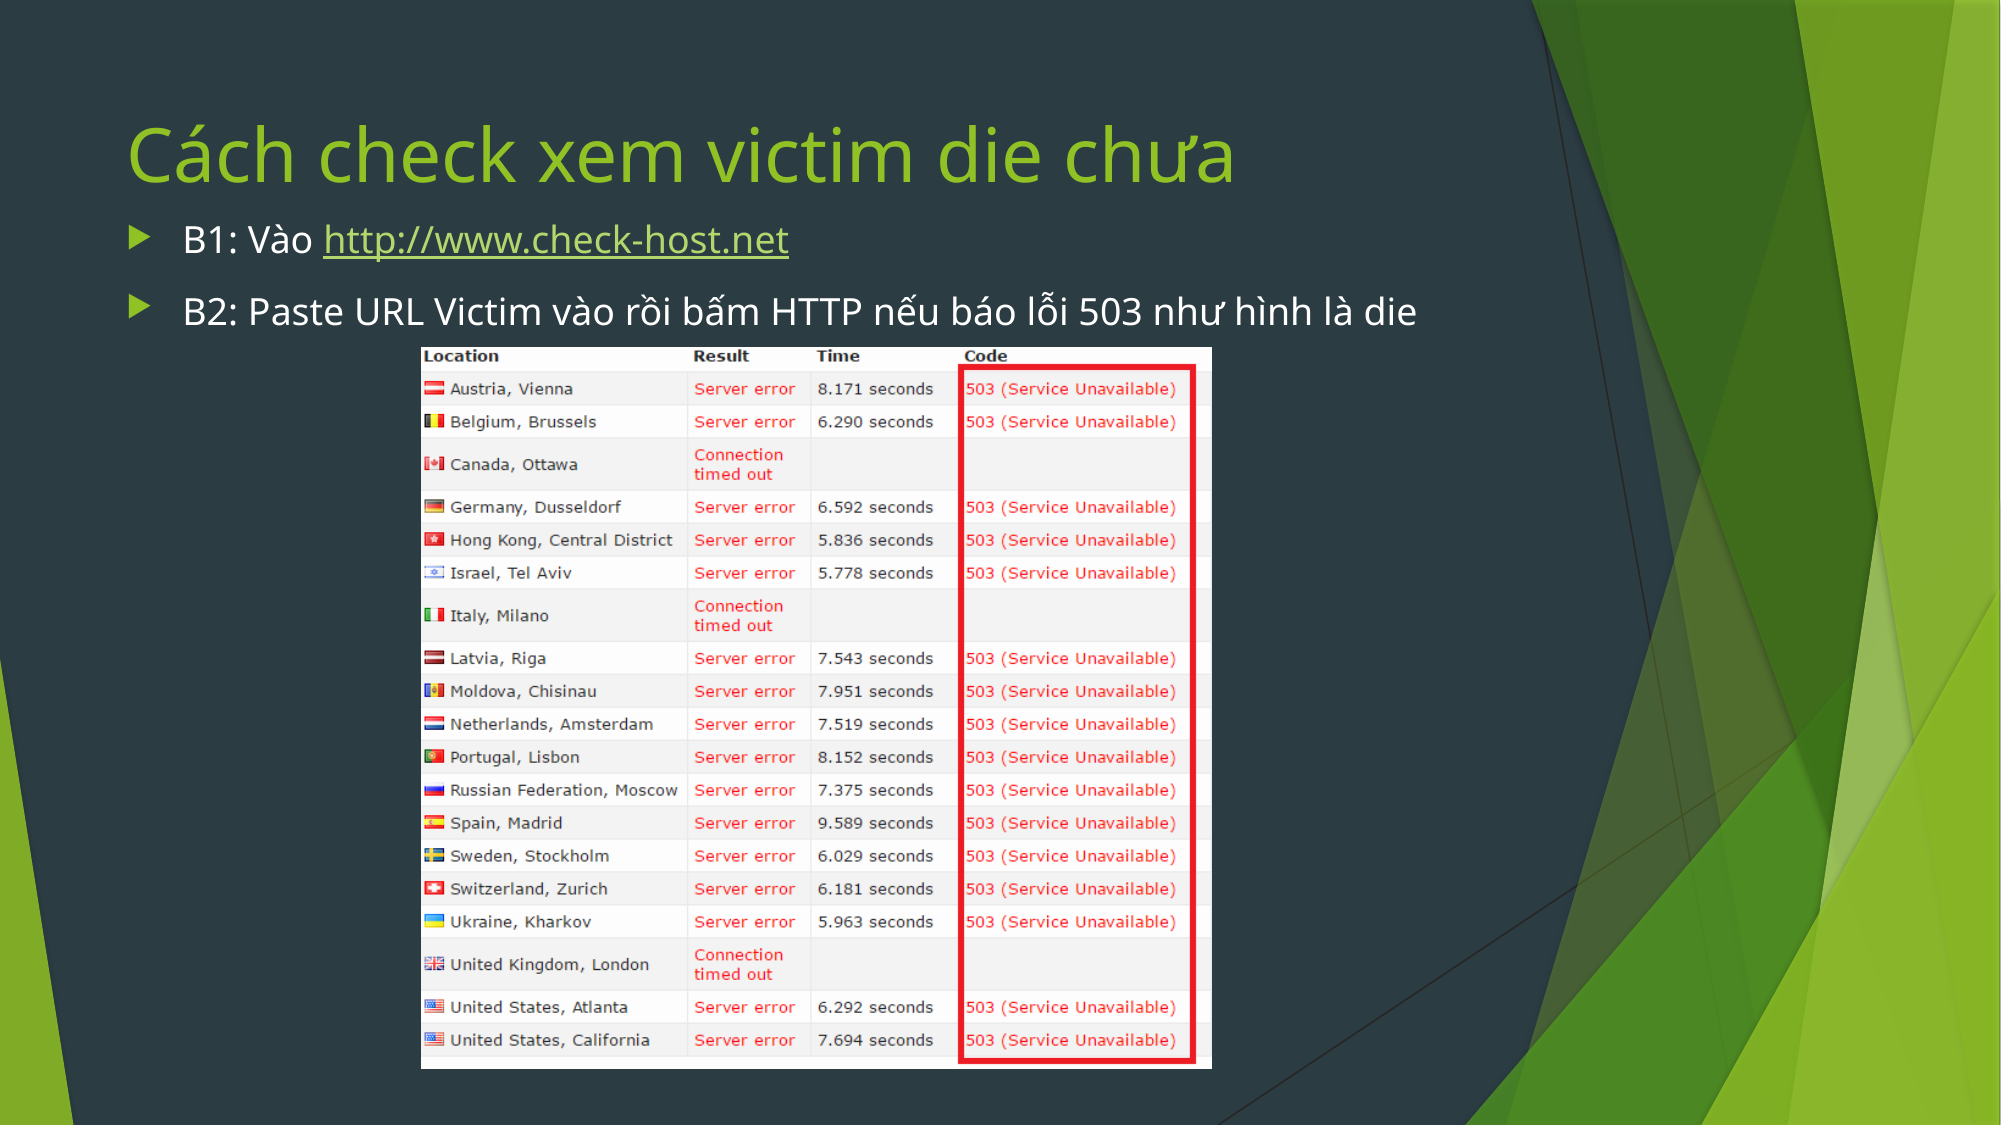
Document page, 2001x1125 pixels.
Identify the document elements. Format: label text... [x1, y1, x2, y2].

list B1: Vào http://www.check-host.net B2: Paste URL Victim vào rồi bấm HTTP nếu báo lỗi 503 như hình là die [111, 208, 1522, 845]
picture [420, 346, 1212, 1070]
title Cách check xem victim die chưa [111, 99, 1522, 208]
